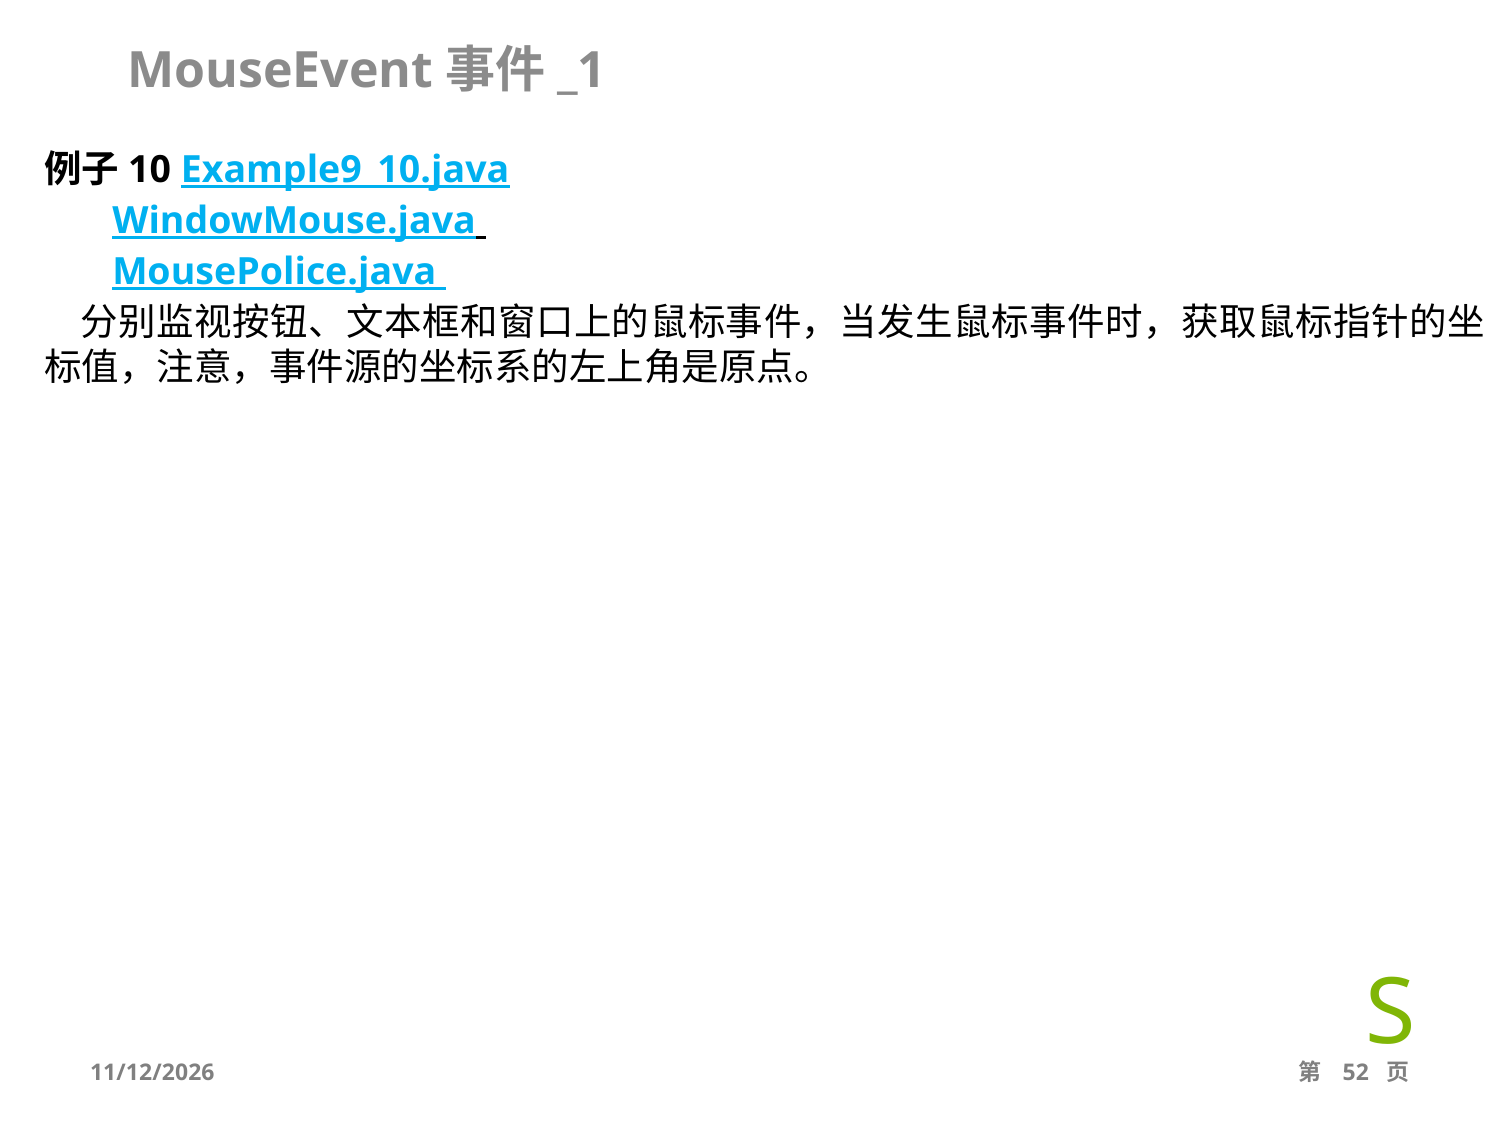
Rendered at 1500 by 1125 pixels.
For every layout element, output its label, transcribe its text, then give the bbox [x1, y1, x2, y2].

text_box [24, 131, 1481, 201]
subtitle MouseEvent事件_1 [37, 37, 1163, 113]
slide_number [75, 1042, 425, 1103]
text_box 例子10 Example9_10.java WindowMouse.java MousePolice.java 分别监视按钮、文本框和窗口上的鼠标事件，当发生鼠标事件时，获取鼠标指针的坐标值，注意，事件源的坐标系的左上角是原点。 [29, 137, 1500, 395]
footer 第 52 页 [949, 1042, 1425, 1103]
